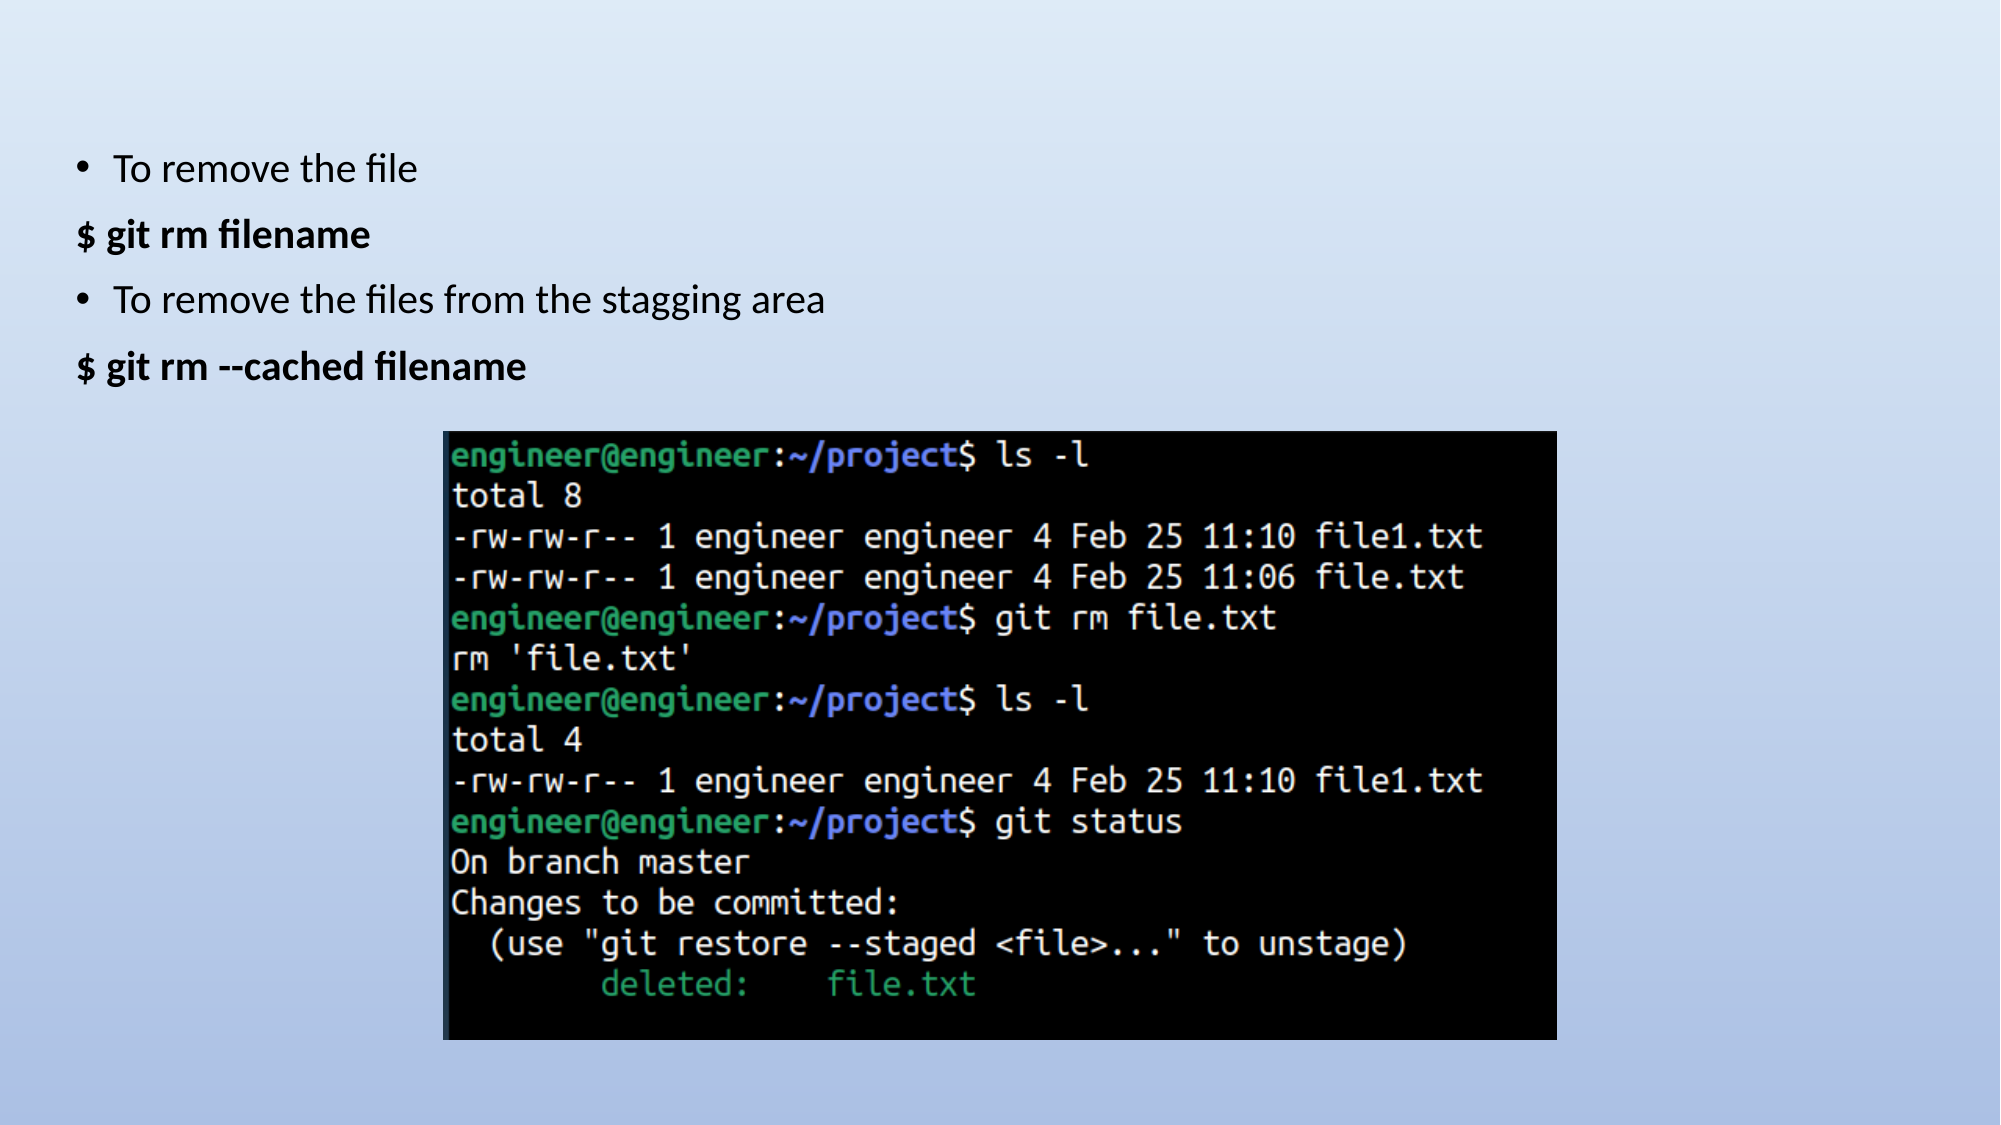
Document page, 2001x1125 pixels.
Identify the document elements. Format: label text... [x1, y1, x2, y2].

picture [443, 431, 1557, 1040]
list To remove the file $ git rm filename To remove the files from the stagging area $ git rm --cached filename [60, 67, 1940, 1058]
